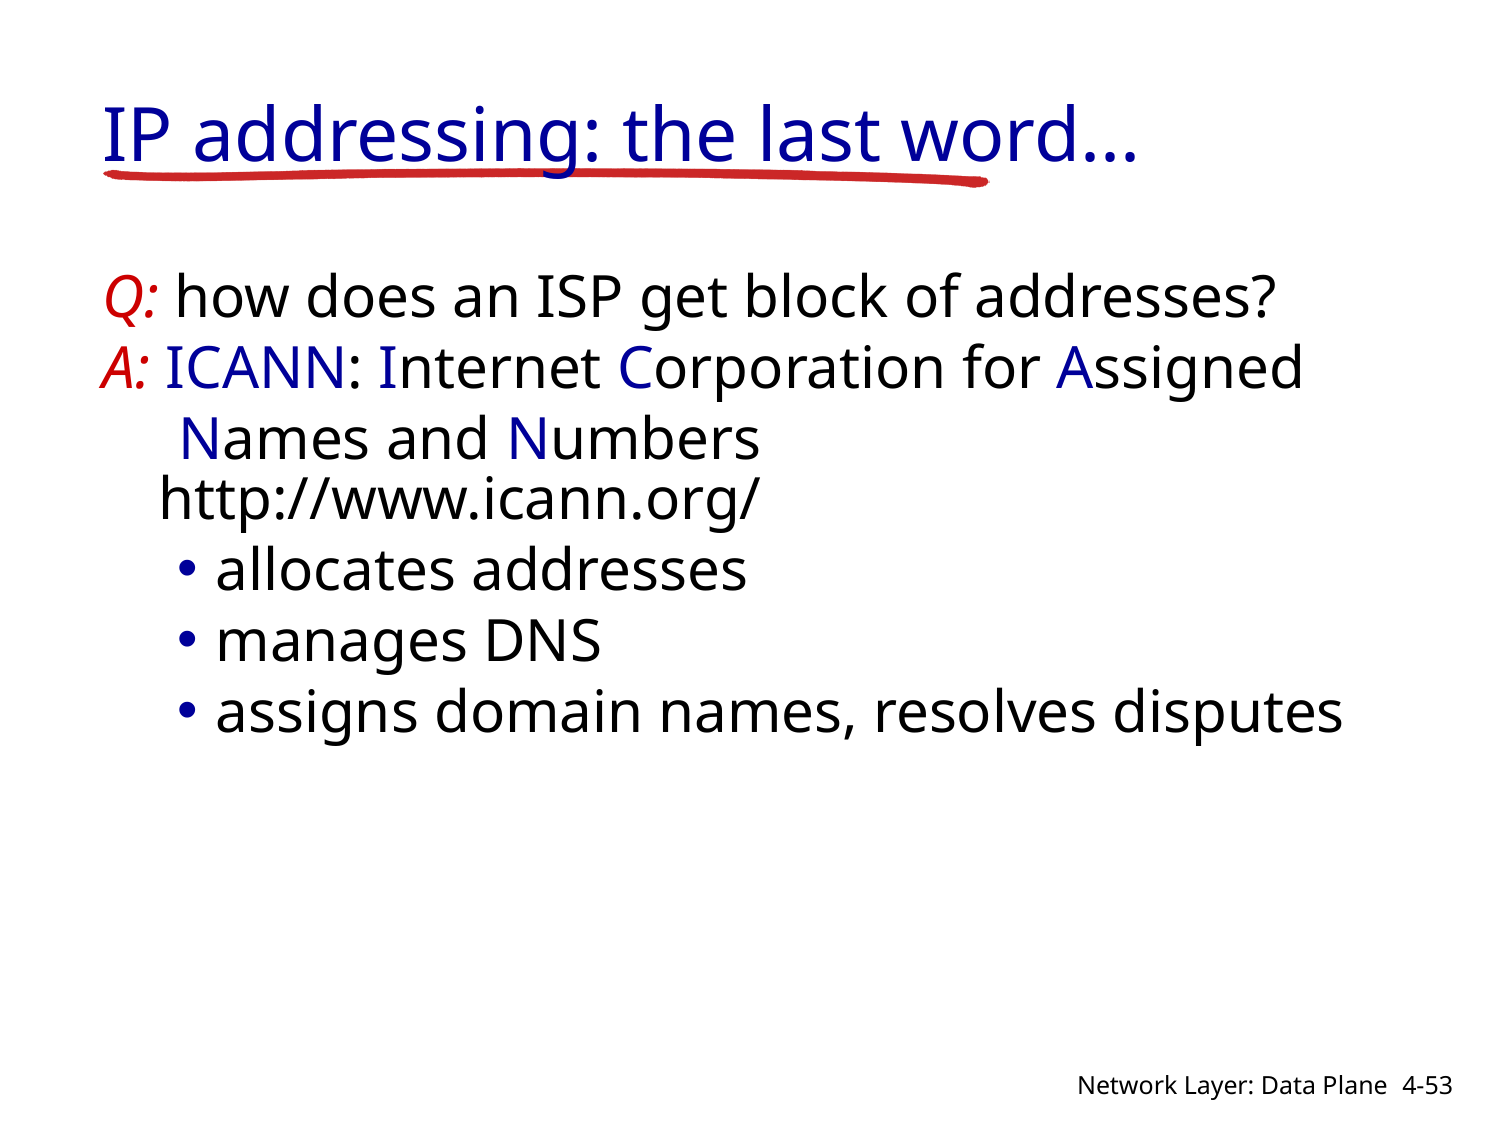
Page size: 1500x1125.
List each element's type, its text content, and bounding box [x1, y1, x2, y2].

title IP addressing: the last word... [87, 37, 1363, 226]
picture [99, 163, 1000, 193]
list Q: how does an ISP get block of addresses? A: ICANN: Internet Corporation for Assigned Names and Numbers http://www.icann.org/ allocates addresses manages DNS assigns domain names, resolves disputes [87, 262, 1363, 1026]
footer Network Layer: Data Plane [1045, 1062, 1404, 1102]
slide_number 4- [1386, 1061, 1480, 1108]
